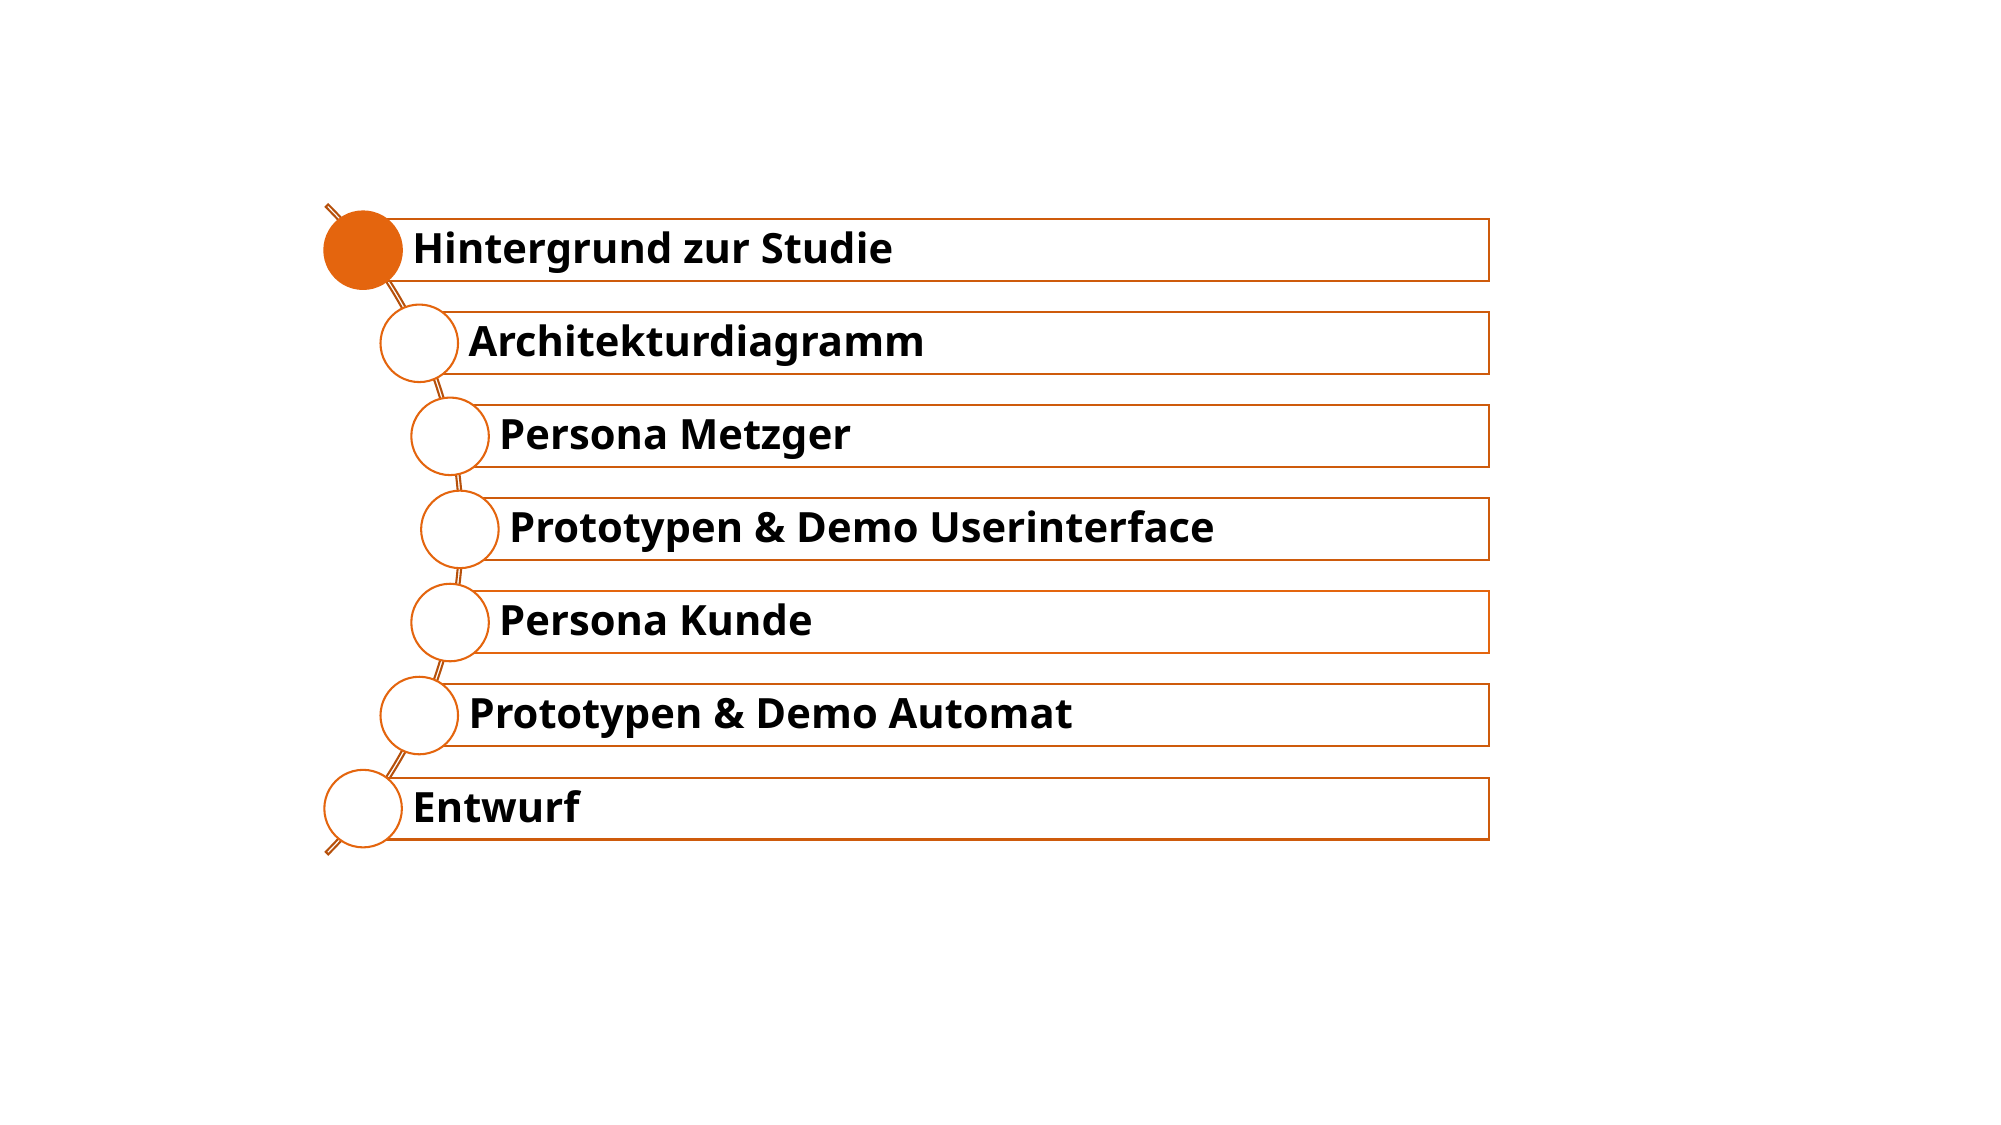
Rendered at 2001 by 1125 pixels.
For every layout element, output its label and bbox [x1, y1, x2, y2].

text_box [315, 188, 1499, 871]
